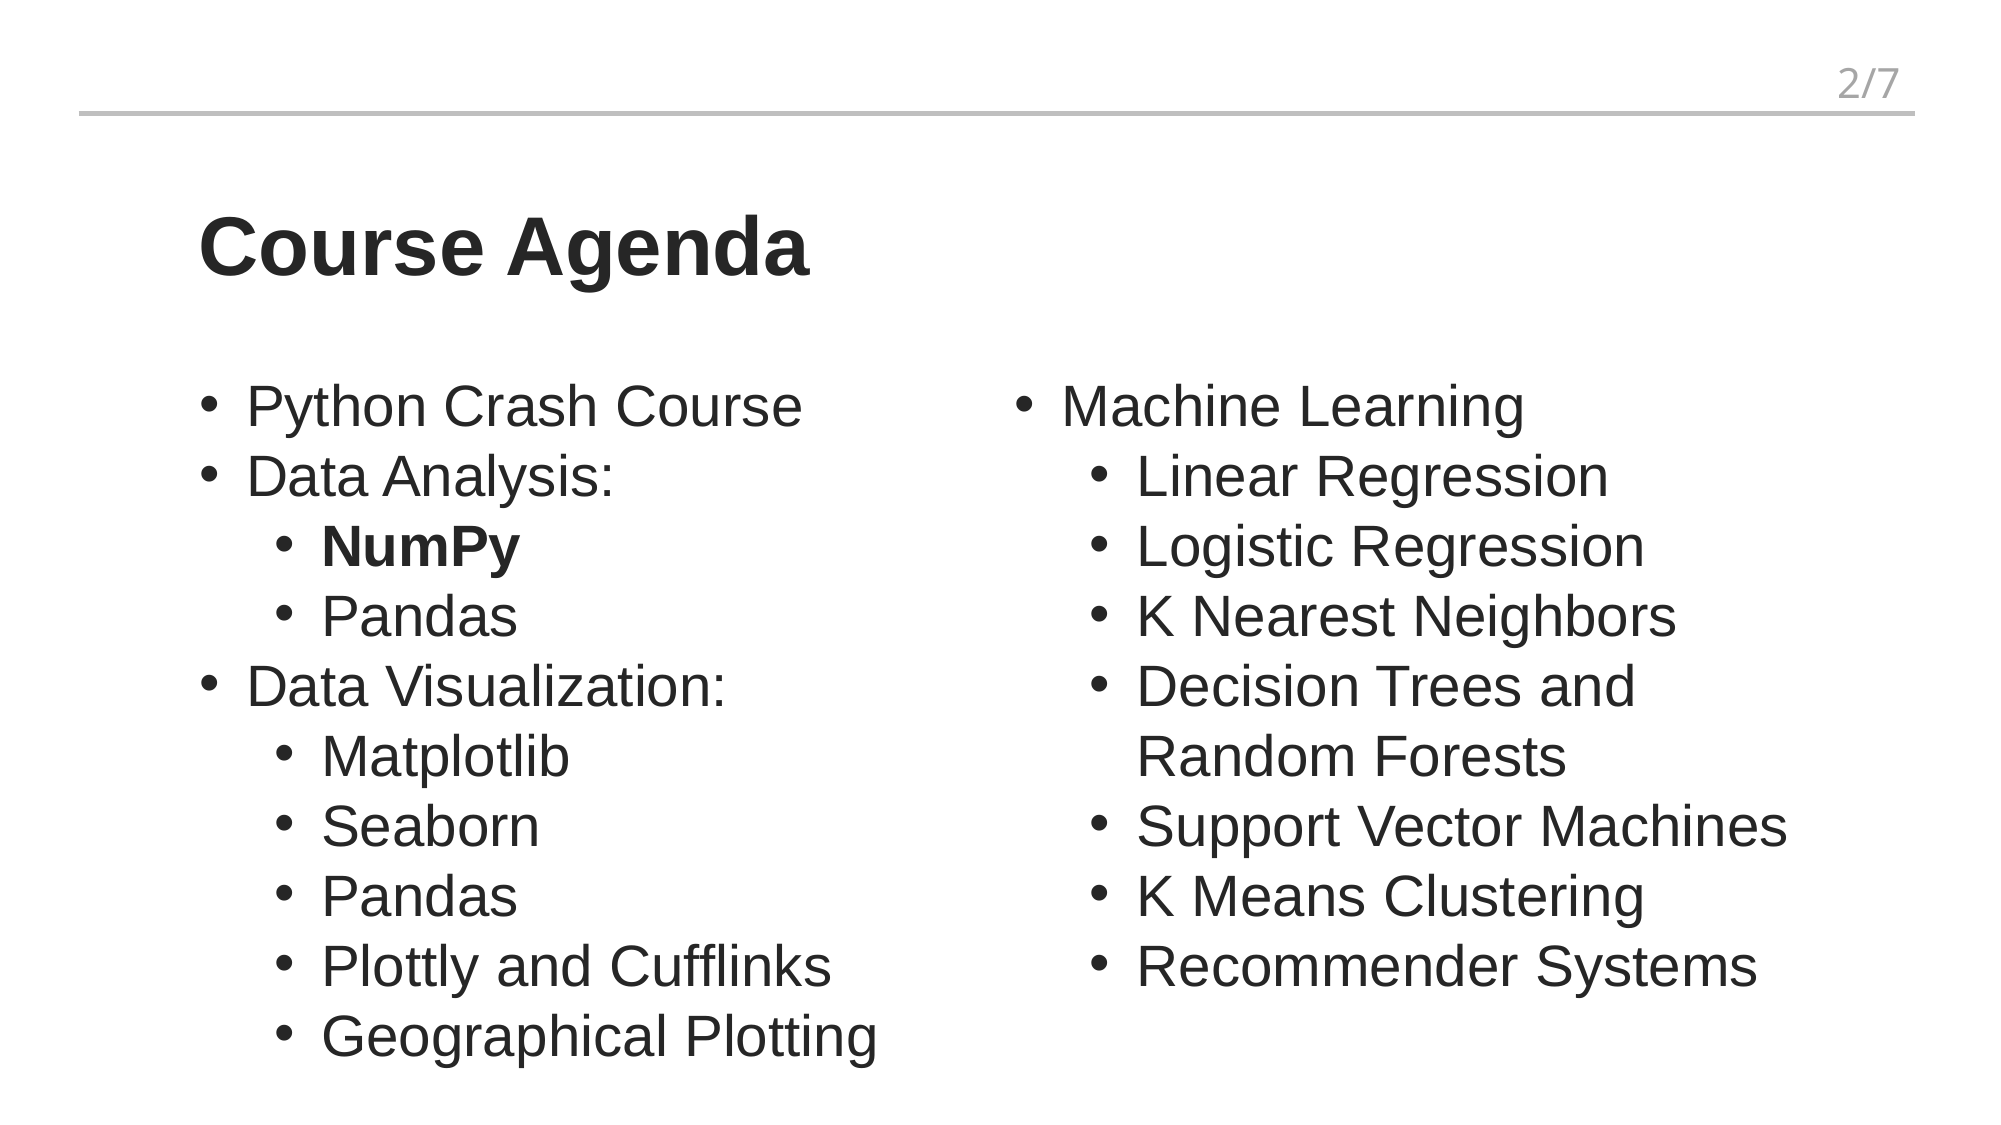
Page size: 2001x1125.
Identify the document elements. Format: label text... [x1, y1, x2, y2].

text_box Python Crash Course Data Analysis: NumPy Pandas Data Visualization: Matplotlib Seaborn Pandas Plottly and Cufflinks Geographical Plotting [184, 360, 1000, 1076]
text_box Course Agenda [184, 184, 1237, 300]
text_box Machine Learning Linear Regression Logistic Regression K Nearest Neighbors Decision Trees and Random Forests Support Vector Machines K Means Clustering Recommender Systems [999, 360, 1816, 1006]
